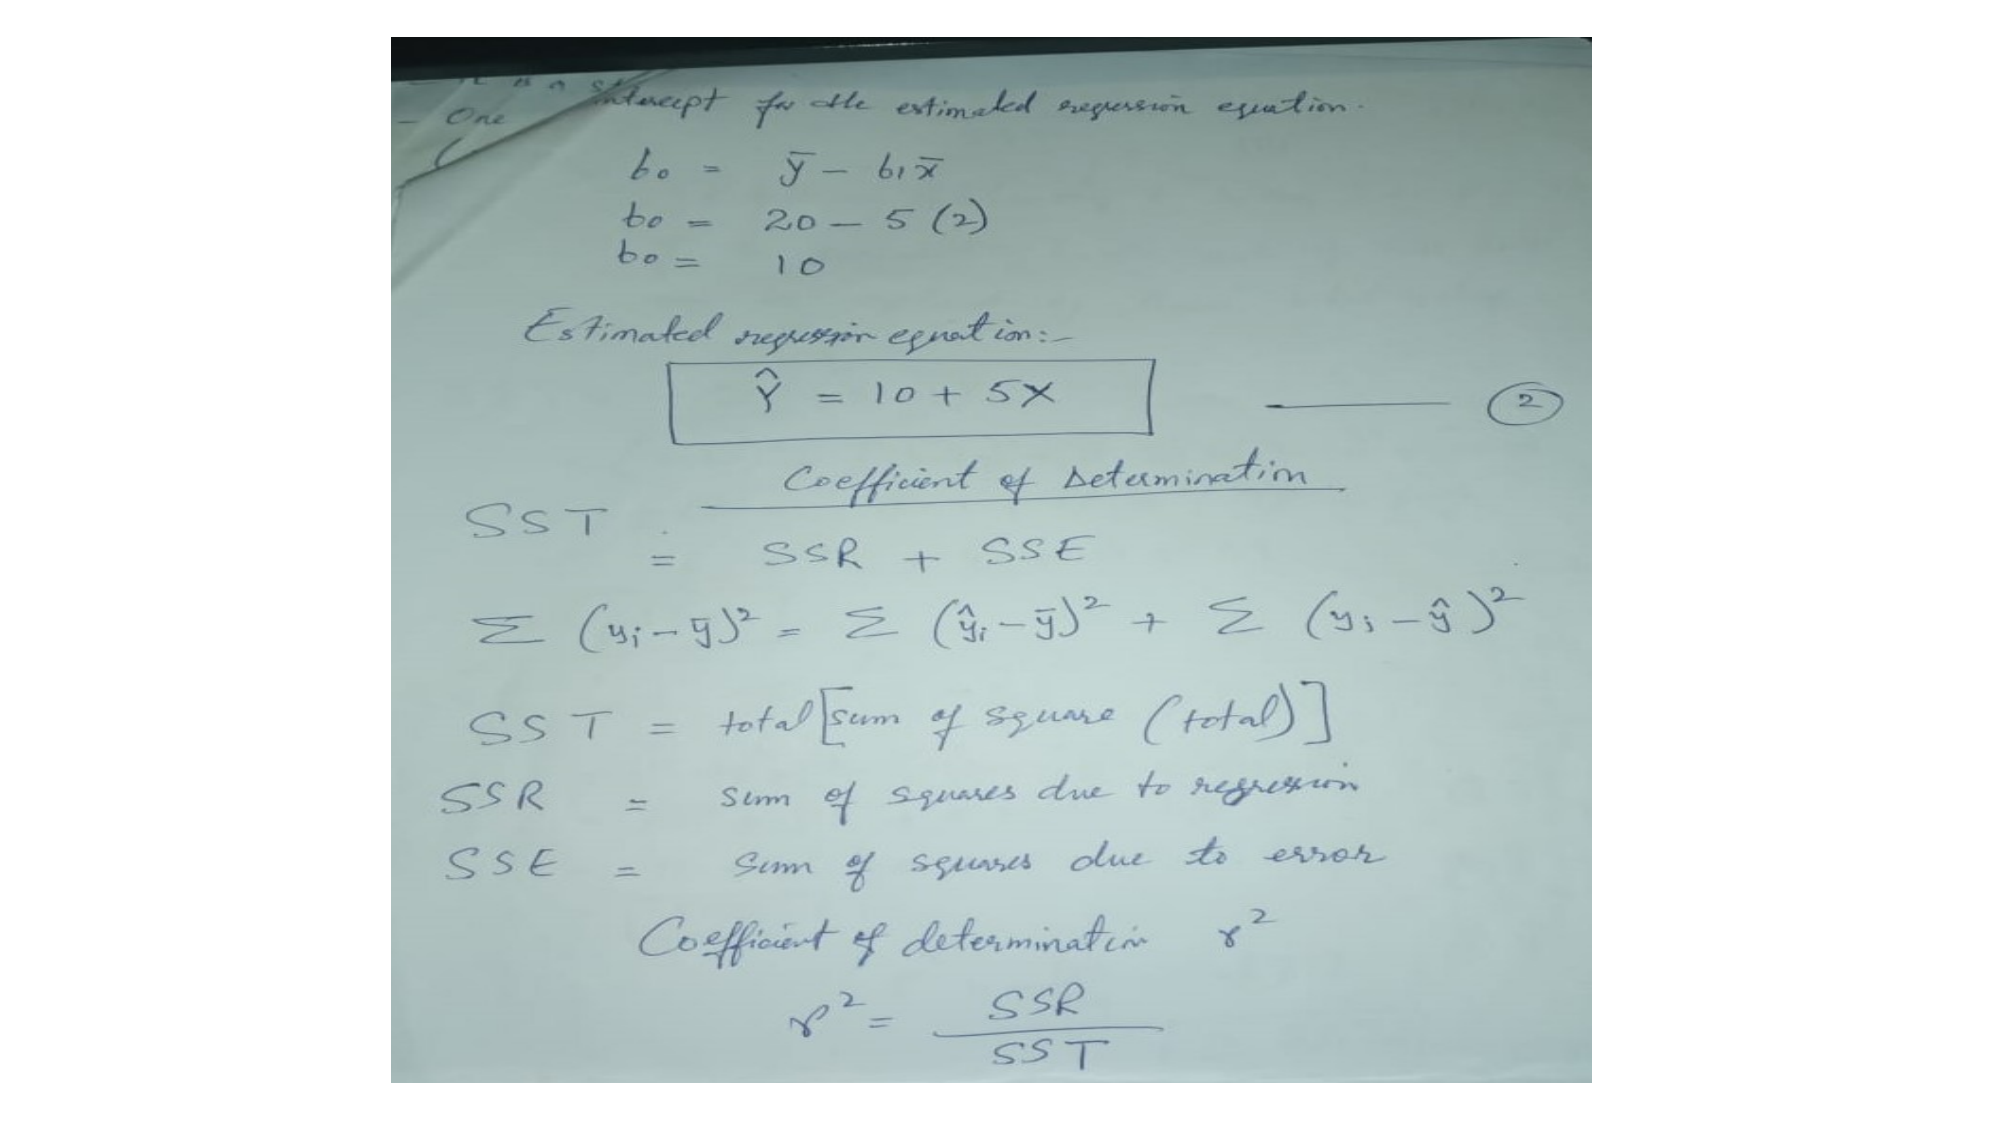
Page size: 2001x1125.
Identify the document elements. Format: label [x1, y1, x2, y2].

list [391, 37, 1592, 1083]
